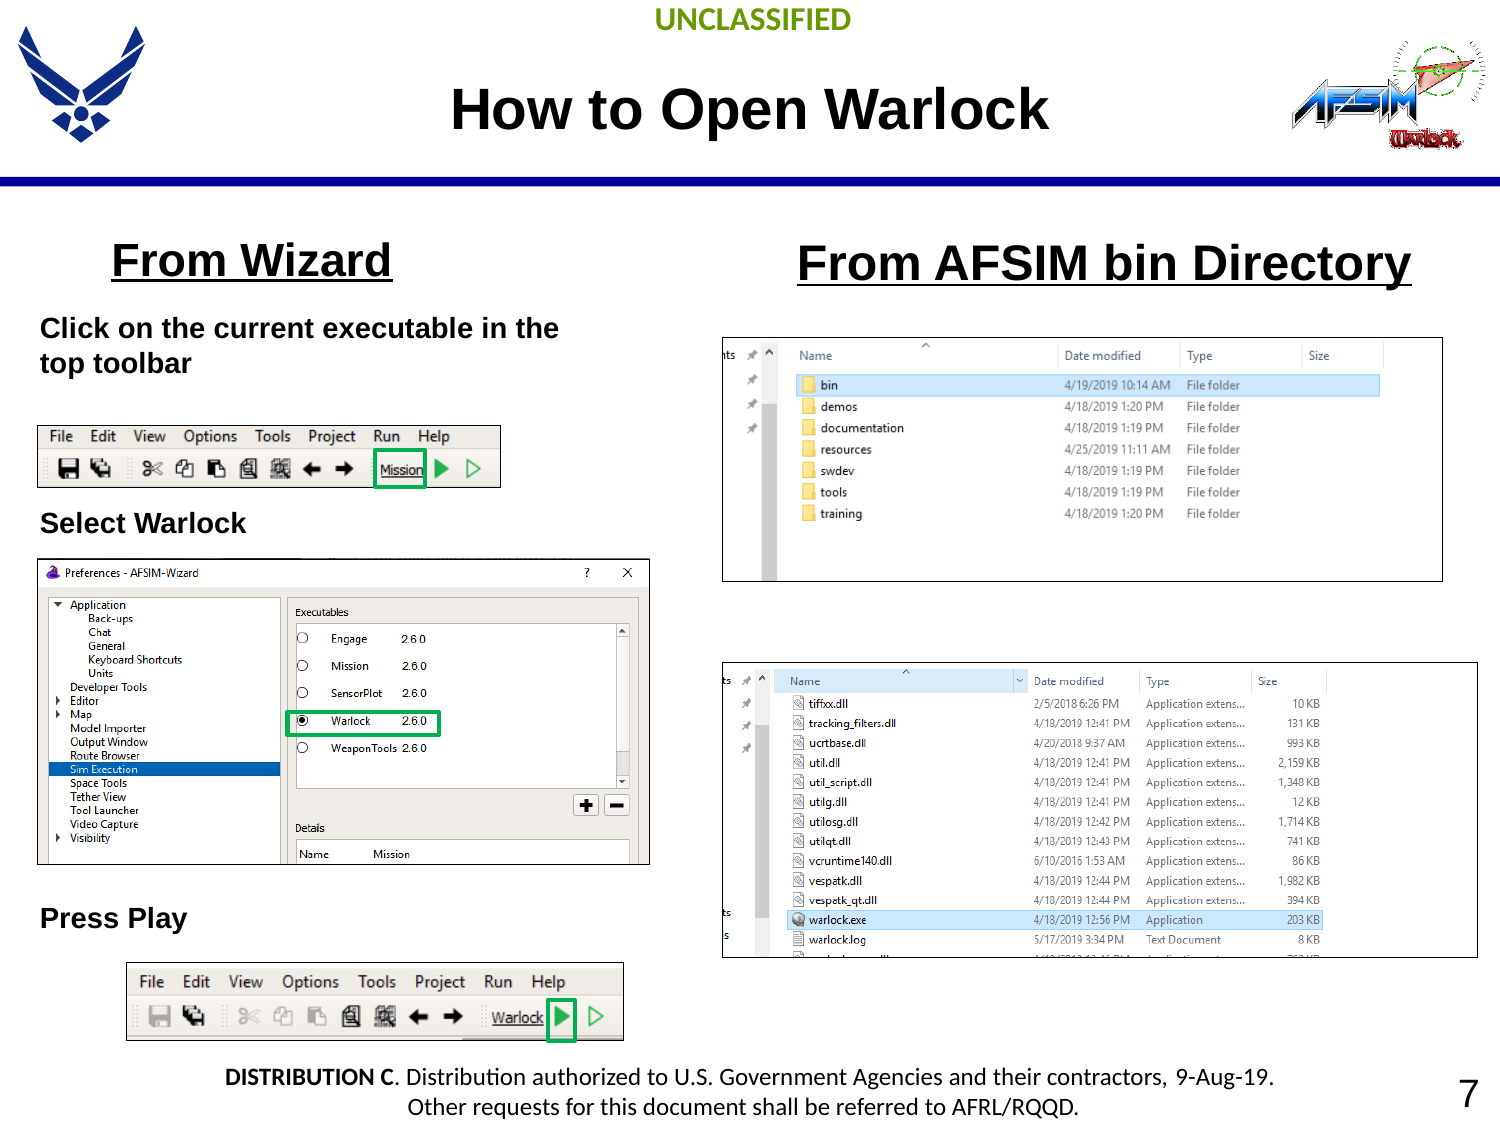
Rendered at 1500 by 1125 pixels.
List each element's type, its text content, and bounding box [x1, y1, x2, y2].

picture [1262, 0, 1500, 176]
picture [126, 962, 624, 1041]
picture [37, 558, 651, 865]
list From Wizard [56, 209, 482, 297]
picture [722, 662, 1478, 958]
text_box From AFSIM bin Directory [739, 208, 1460, 297]
text_box Click on the current executable in the top toolbar Select Warlock Press Play [24, 301, 600, 942]
picture [37, 424, 501, 488]
picture [722, 337, 1444, 583]
title How to Open Warlock [206, 12, 1294, 200]
